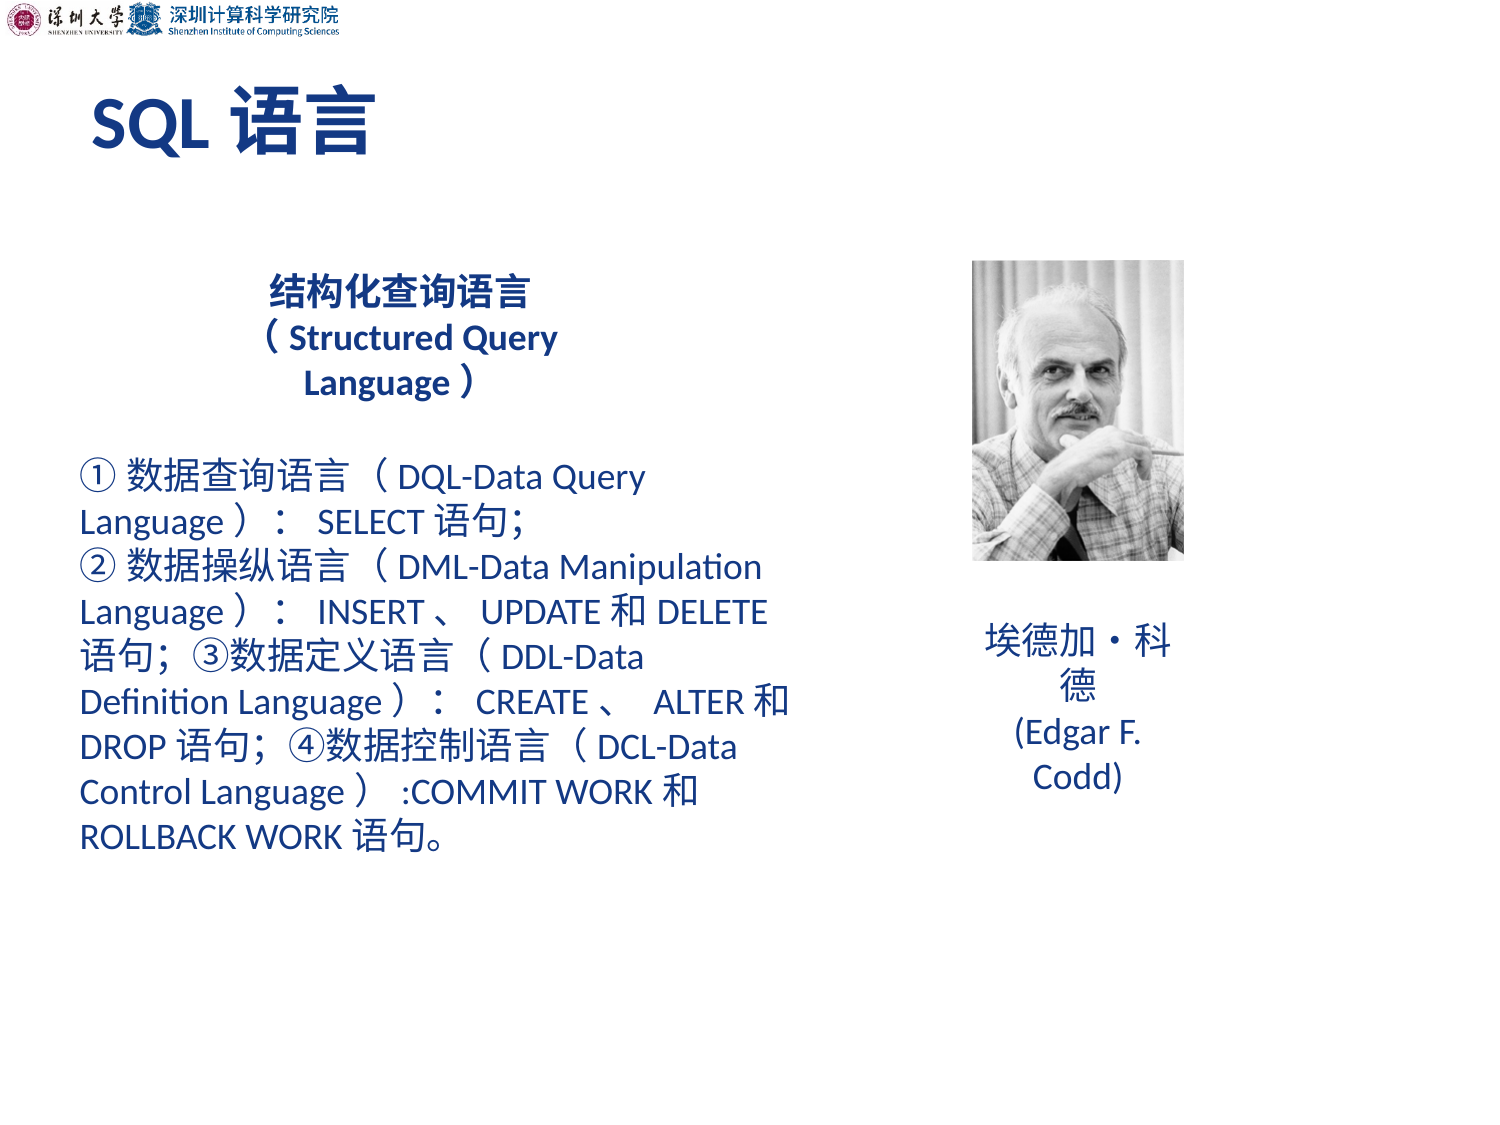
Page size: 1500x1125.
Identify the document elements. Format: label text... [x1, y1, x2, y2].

text_box 结构化查询语言 （Structured Query Language） [142, 260, 659, 411]
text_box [950, 260, 1206, 716]
picture [5, 1, 124, 36]
picture [125, 1, 340, 37]
text_box ①数据查询语言（DQL-Data Query Language）：SELECT语句； ②数据操纵语言（DML-Data Manipulation Language）：INSERT、UPDATE和DELETE语句；③数据定义语言（DDL-Data Definition Language）：CREATE、 ALTER和DROP语句；④数据控制语言（DCL-Data Control Language）:COMMIT WORK和ROLLBACK WORK语句。 [64, 444, 815, 865]
title SQL语言 [76, 66, 1427, 171]
